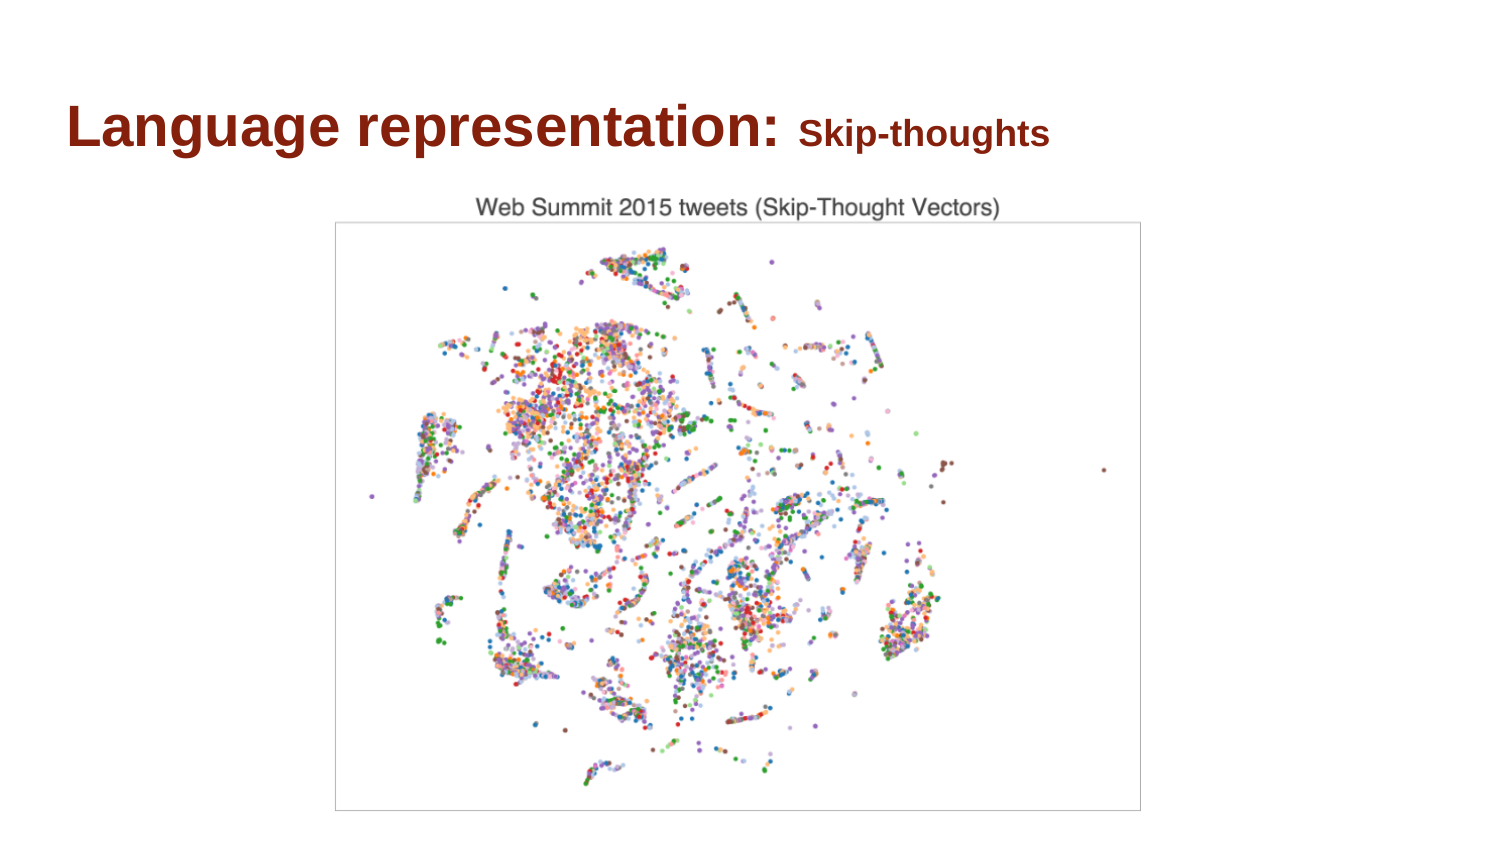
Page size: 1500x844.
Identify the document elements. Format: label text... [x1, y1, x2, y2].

picture [334, 184, 1142, 812]
title Language representation: Skip-thoughts [51, 72, 1449, 167]
